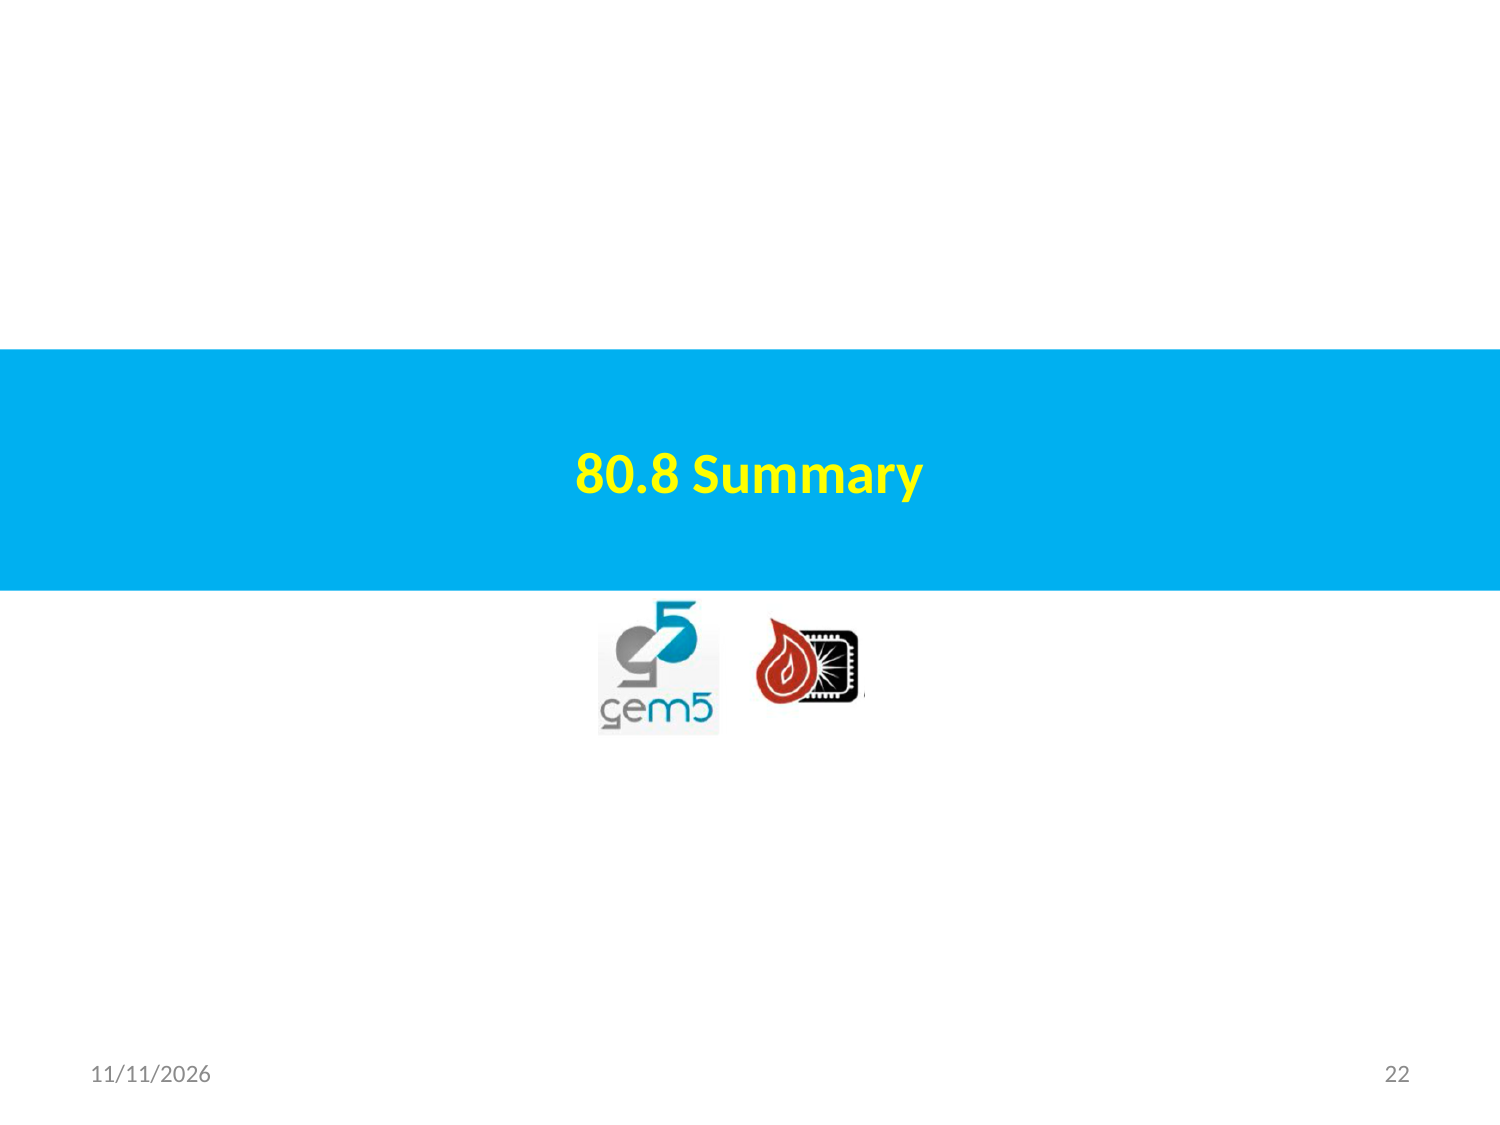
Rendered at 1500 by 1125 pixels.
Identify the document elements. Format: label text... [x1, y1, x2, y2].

title 80.8 Summary [0, 349, 1500, 591]
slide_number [75, 1042, 425, 1103]
picture [598, 598, 866, 749]
slide_number 22 [1074, 1042, 1425, 1103]
